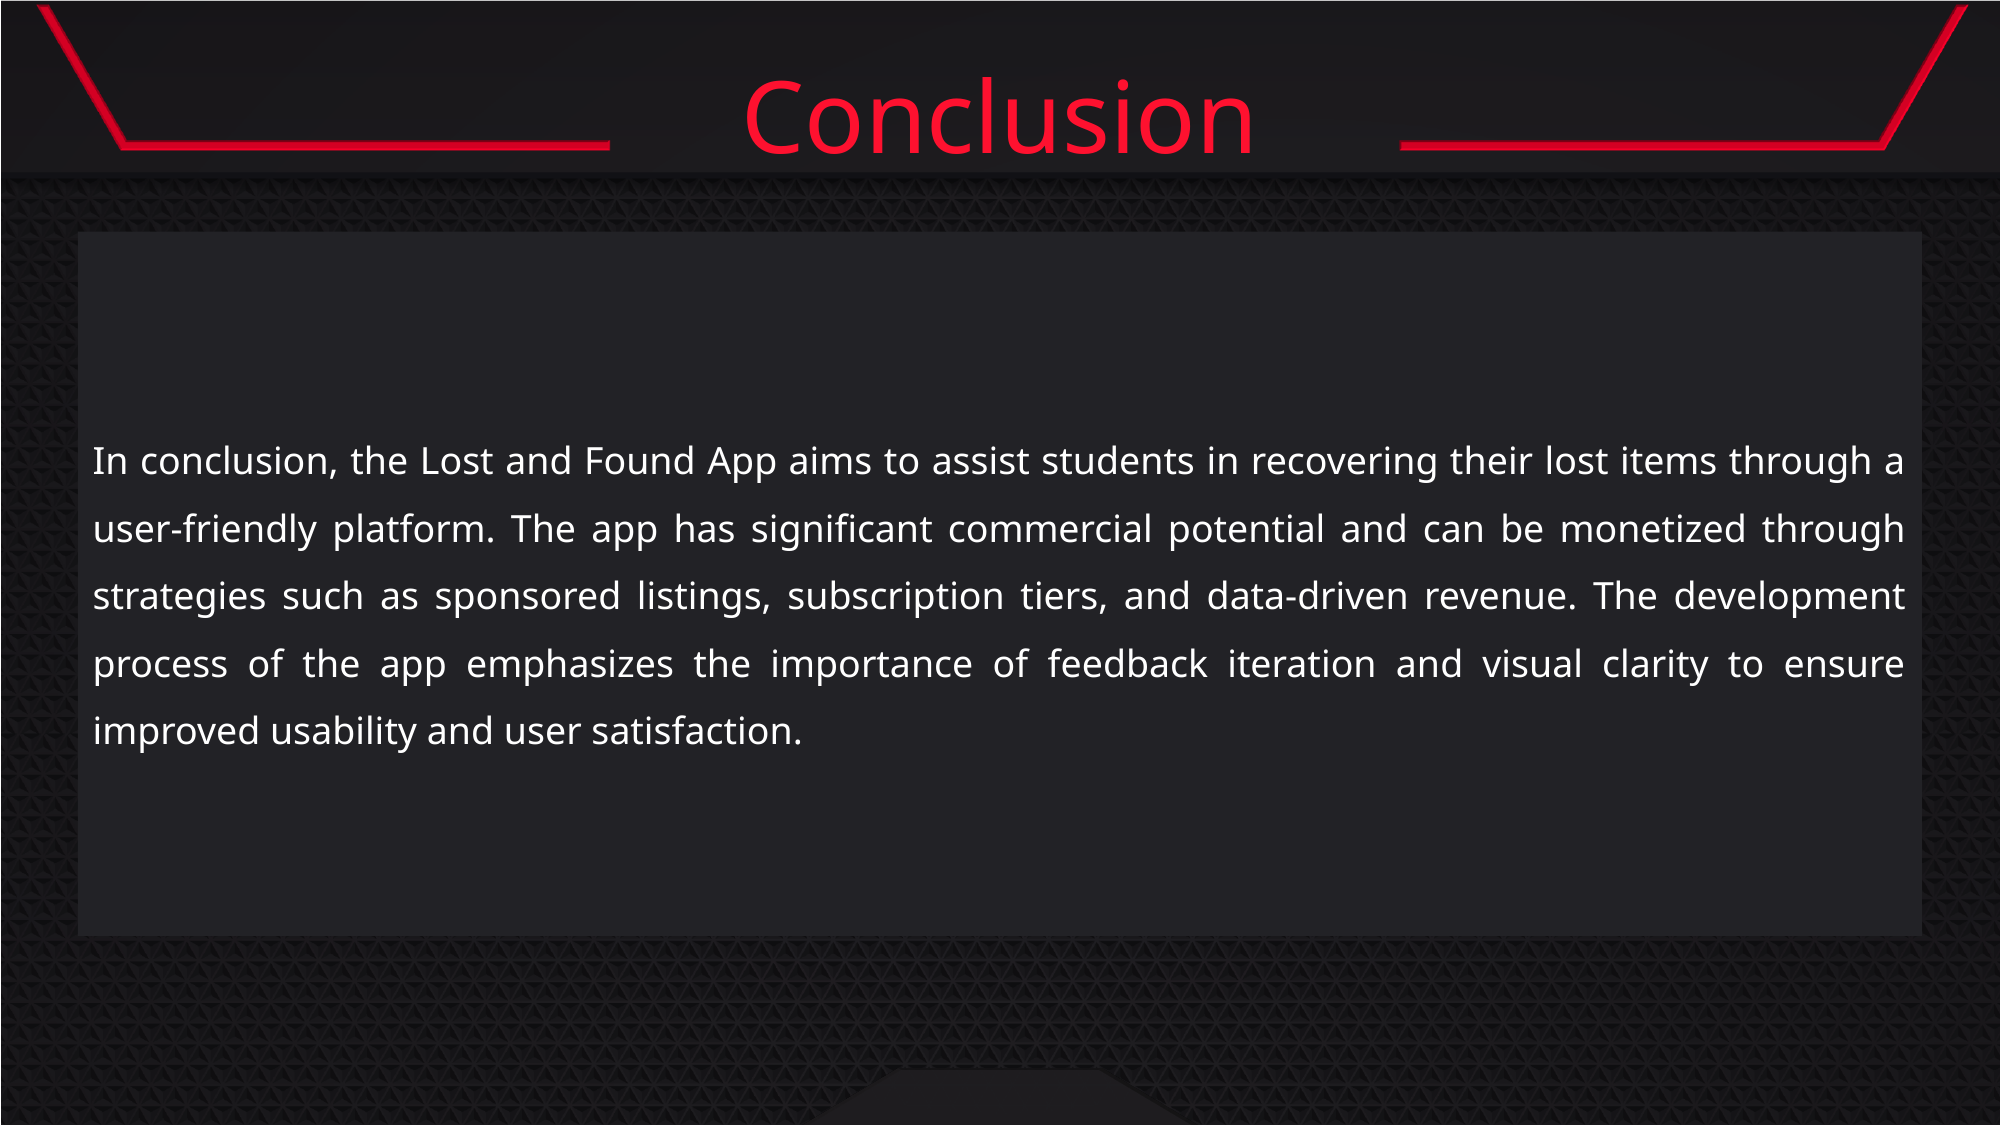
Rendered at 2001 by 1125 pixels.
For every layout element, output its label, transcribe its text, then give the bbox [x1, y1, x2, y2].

text_box Conclusion [105, 45, 1895, 181]
text_box In conclusion, the Lost and Found App aims to assist students in recovering their lost items through a user-friendly platform. The app has significant commercial potential and can be monetized through strategies such as sponsored listings, subscription tiers, and data-driven revenue. The development process of the app emphasizes the importance of feedback iteration and visual clarity to ensure improved usability and user satisfaction. [77, 231, 1922, 936]
picture [3, 2, 2000, 1125]
